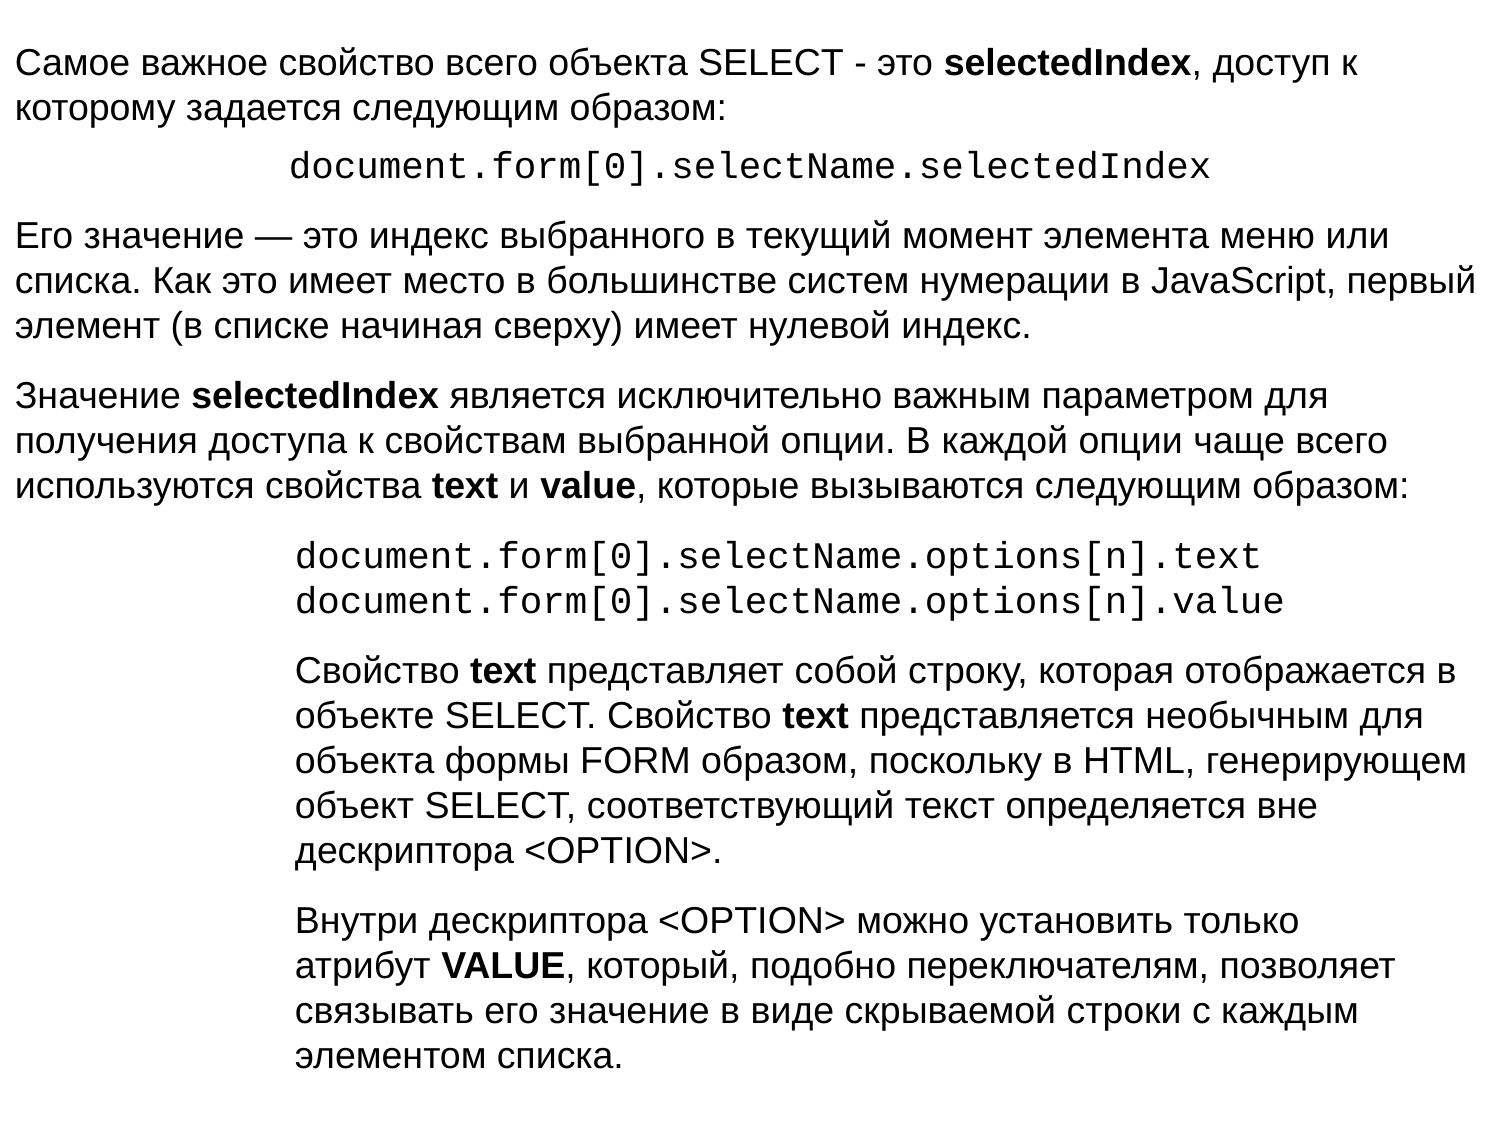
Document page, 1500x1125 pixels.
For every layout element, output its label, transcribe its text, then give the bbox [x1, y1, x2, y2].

text_box Самое важное свойство всего объекта SELECT - это selectedIndex, доступ к которому задается следующим образом: document.form[0].selectName.selectedIndex Его значение — это индекс выбранного в текущий момент элемента меню или списка. Как это имеет место в большинстве систем нумерации в JavaScript, первый элемент (в списке начиная сверху) имеет нулевой индекс. Значение selectedIndex является исключительно важным параметром для получения доступа к свойствам выбранной опции. В каждой опции чаще всего используются свойства text и value, которые вызываются следующим образом: document.form[0].selectName.options[n].text document.form[0].selectName.options[n].value Свойство text представляет собой строку, которая отображается в объекте SELECT. Свойство text представляется необычным для объекта формы FORM образом, поскольку в HTML, генерирующем объект SELECT, соответствующий текст определяется вне дескриптора <OPTION>. Внутри дескриптора <OPTION> можно установить только атрибут VALUE, который, подобно переключателям, позволяет связывать его значение в виде скрываемой строки с каждым элементом списка. [0, 30, 1500, 1084]
